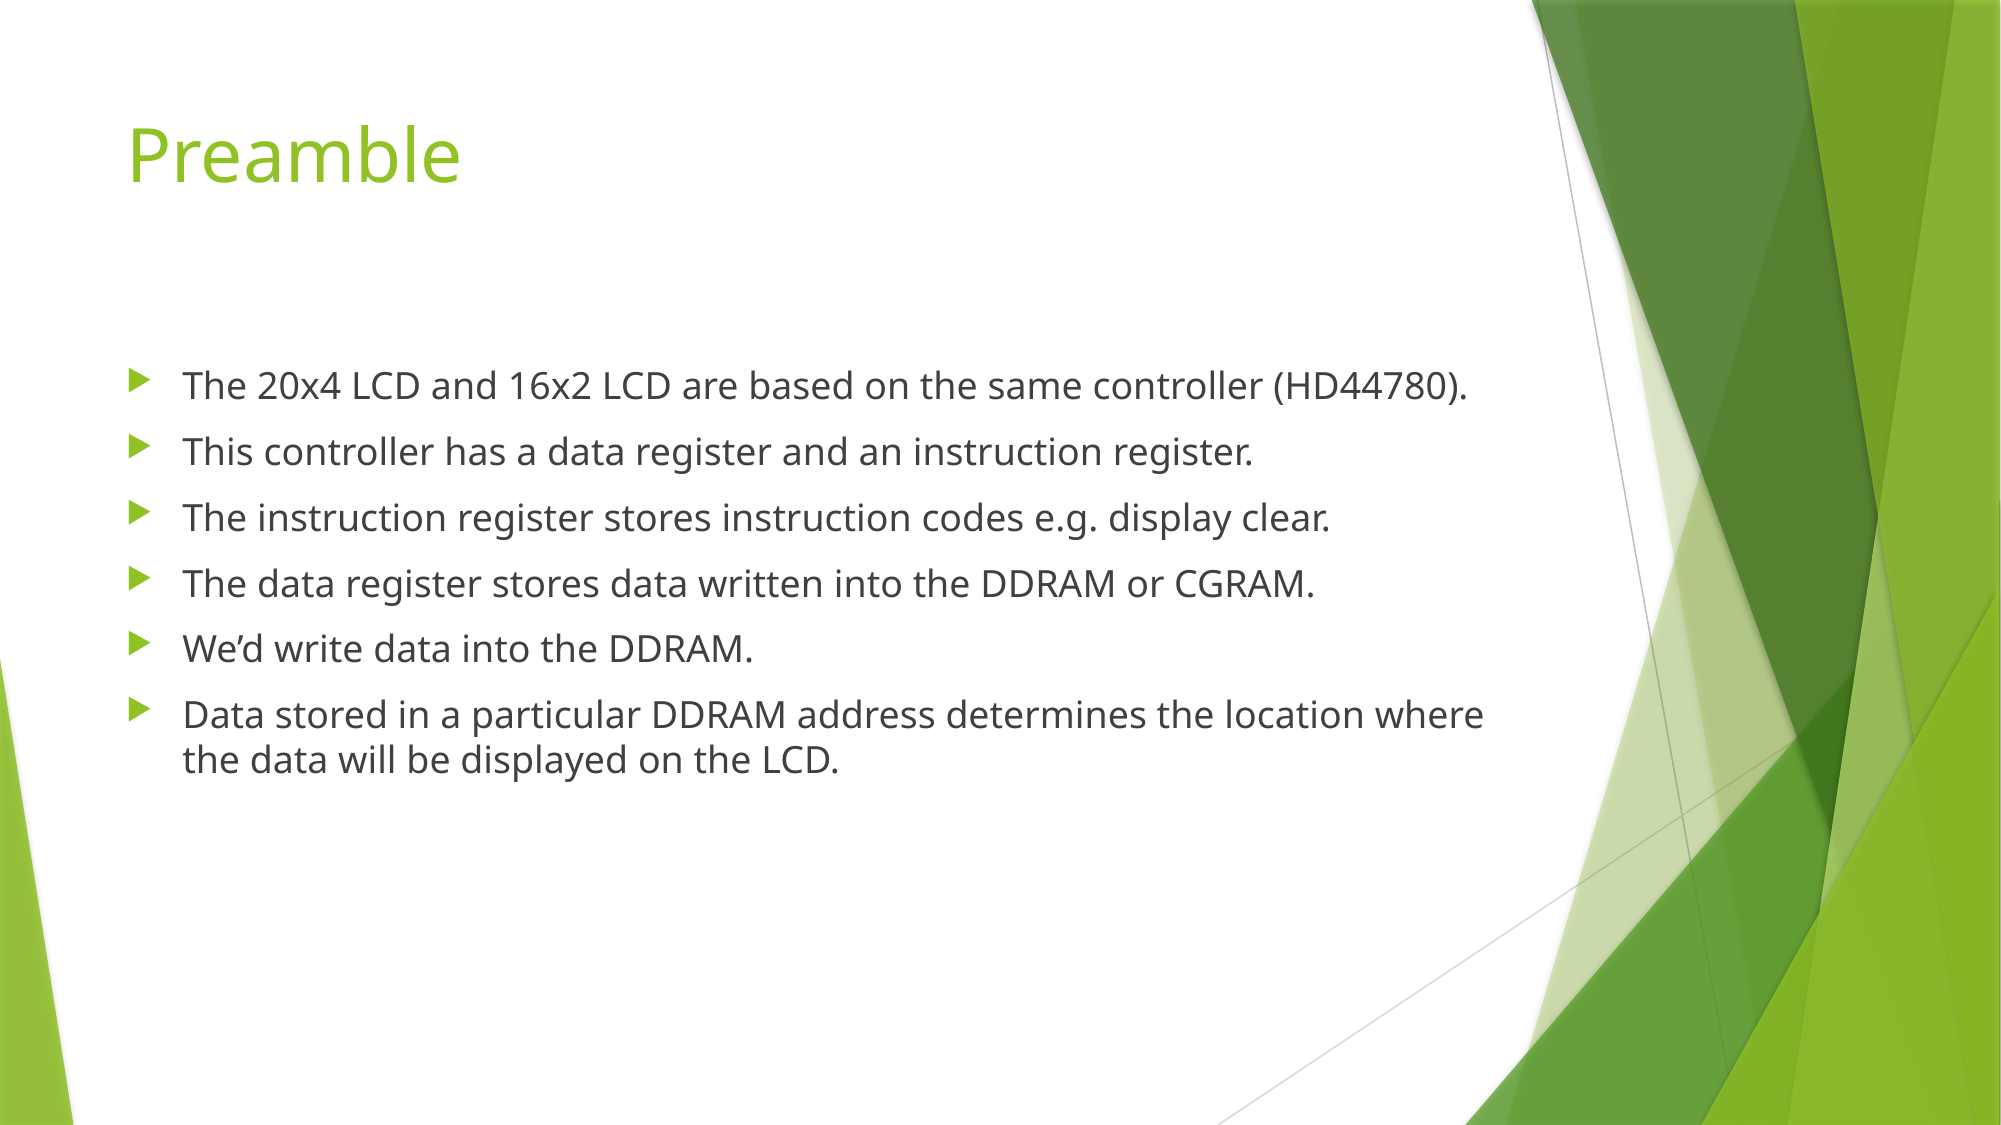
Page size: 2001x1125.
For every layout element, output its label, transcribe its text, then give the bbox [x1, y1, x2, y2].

list The 20x4 LCD and 16x2 LCD are based on the same controller (HD44780). This controller has a data register and an instruction register. The instruction register stores instruction codes e.g. display clear. The data register stores data written into the DDRAM or CGRAM. We’d write data into the DDRAM. Data stored in a particular DDRAM address determines the location where the data will be displayed on the LCD. [111, 354, 1522, 992]
title Preamble [111, 99, 1522, 317]
